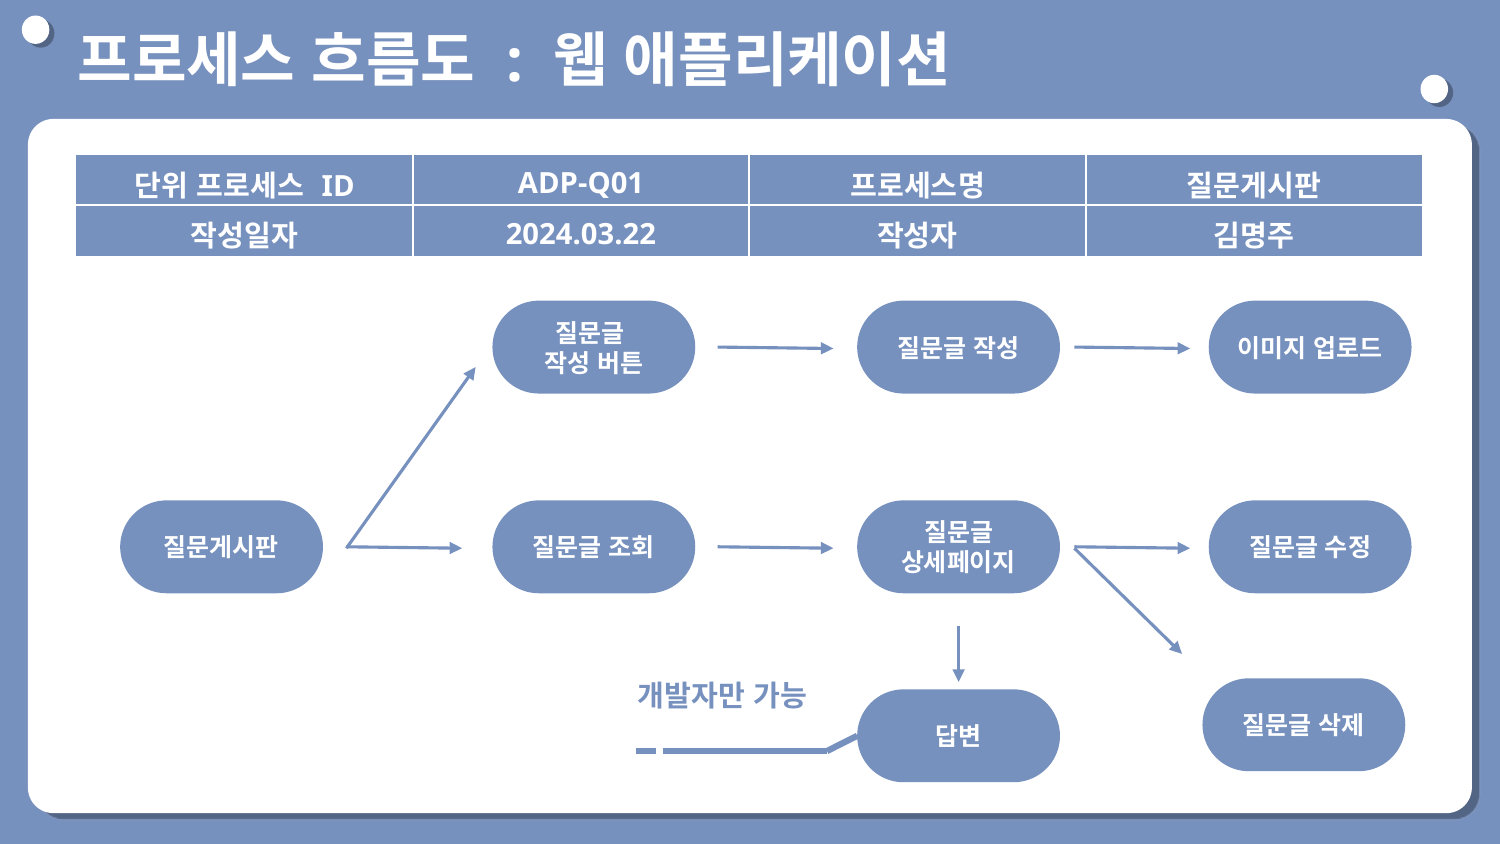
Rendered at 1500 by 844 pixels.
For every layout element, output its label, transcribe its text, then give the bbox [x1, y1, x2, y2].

table_header ADP-Q01 [414, 155, 748, 204]
text_box 개발자만 가능 [622, 669, 843, 720]
table_header 질문게시판 [1087, 155, 1422, 204]
text_box 질문글 삭제 [1201, 677, 1407, 773]
text_box 질문글 상세페이지 [856, 499, 1062, 595]
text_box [826, 735, 858, 752]
table_header 단위 프로세스 ID [76, 155, 412, 204]
text_box 질문게시판 [119, 499, 325, 595]
text_box 답변 [856, 688, 1062, 784]
text_box 질문글 조회 [491, 499, 697, 595]
table_header 프로세스명 [750, 155, 1085, 204]
text_box 단위 프로세스 ID [26, 117, 1473, 815]
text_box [1074, 548, 1182, 654]
text_box 질문글 작성 버튼 [491, 299, 697, 395]
table_cell 작성자 [750, 206, 1085, 256]
text_box 이미지 업로드 [1207, 299, 1413, 395]
table_cell 작성일자 [76, 206, 412, 256]
table_cell 김명주 [1087, 206, 1422, 256]
text_box 질문글 수정 [1207, 499, 1413, 595]
table_cell 2024.03.22 [414, 206, 748, 256]
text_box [346, 367, 476, 549]
text_box 질문글 작성 [856, 299, 1062, 395]
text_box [22, 16, 1453, 106]
